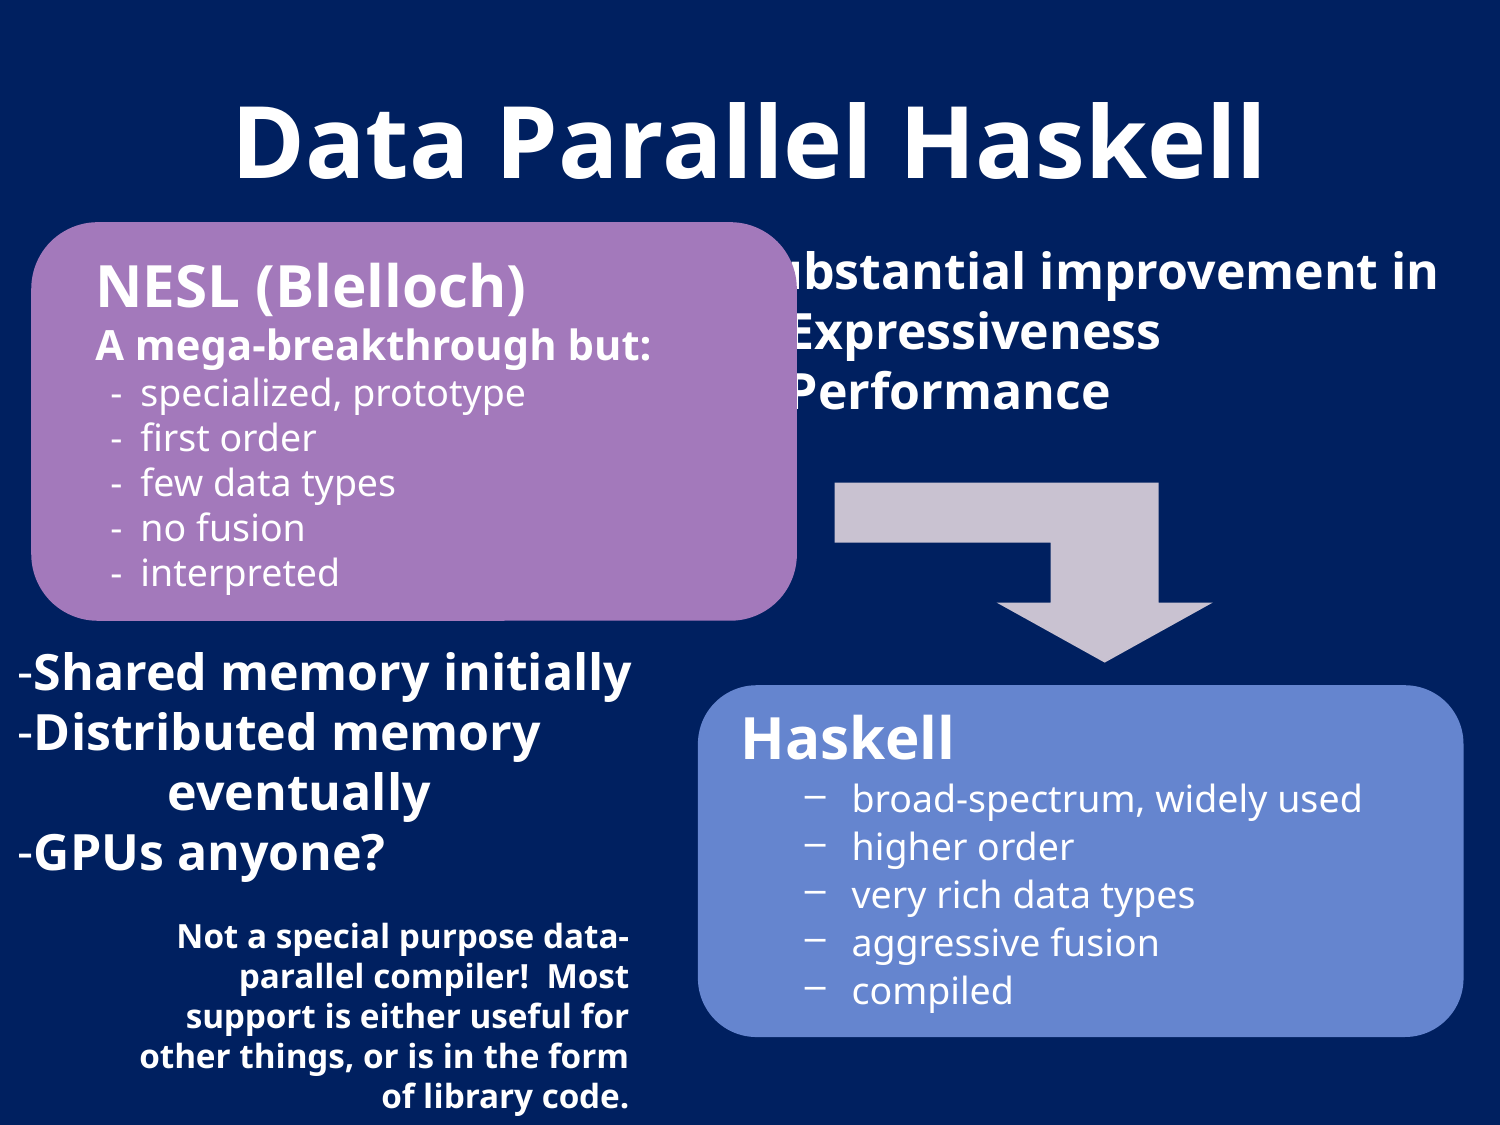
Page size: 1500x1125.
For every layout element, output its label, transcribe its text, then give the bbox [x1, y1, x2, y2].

text_box Haskell broad-spectrum, widely used higher order very rich data types aggressive fusion compiled [697, 685, 1464, 1038]
text_box Substantial improvement in Expressiveness Performance [766, 231, 1500, 427]
text_box NESL (Blelloch) A mega-breakthrough but: specialized, prototype first order few data types no fusion interpreted [31, 222, 797, 621]
text_box Not a special purpose data-parallel compiler! Most support is either useful for other things, or is in the form of library code. [93, 907, 645, 1123]
text_box Shared memory initially Distributed memory eventually GPUs anyone? [3, 632, 648, 888]
text_box [834, 482, 1213, 663]
title Data Parallel Haskell [75, 45, 1425, 231]
